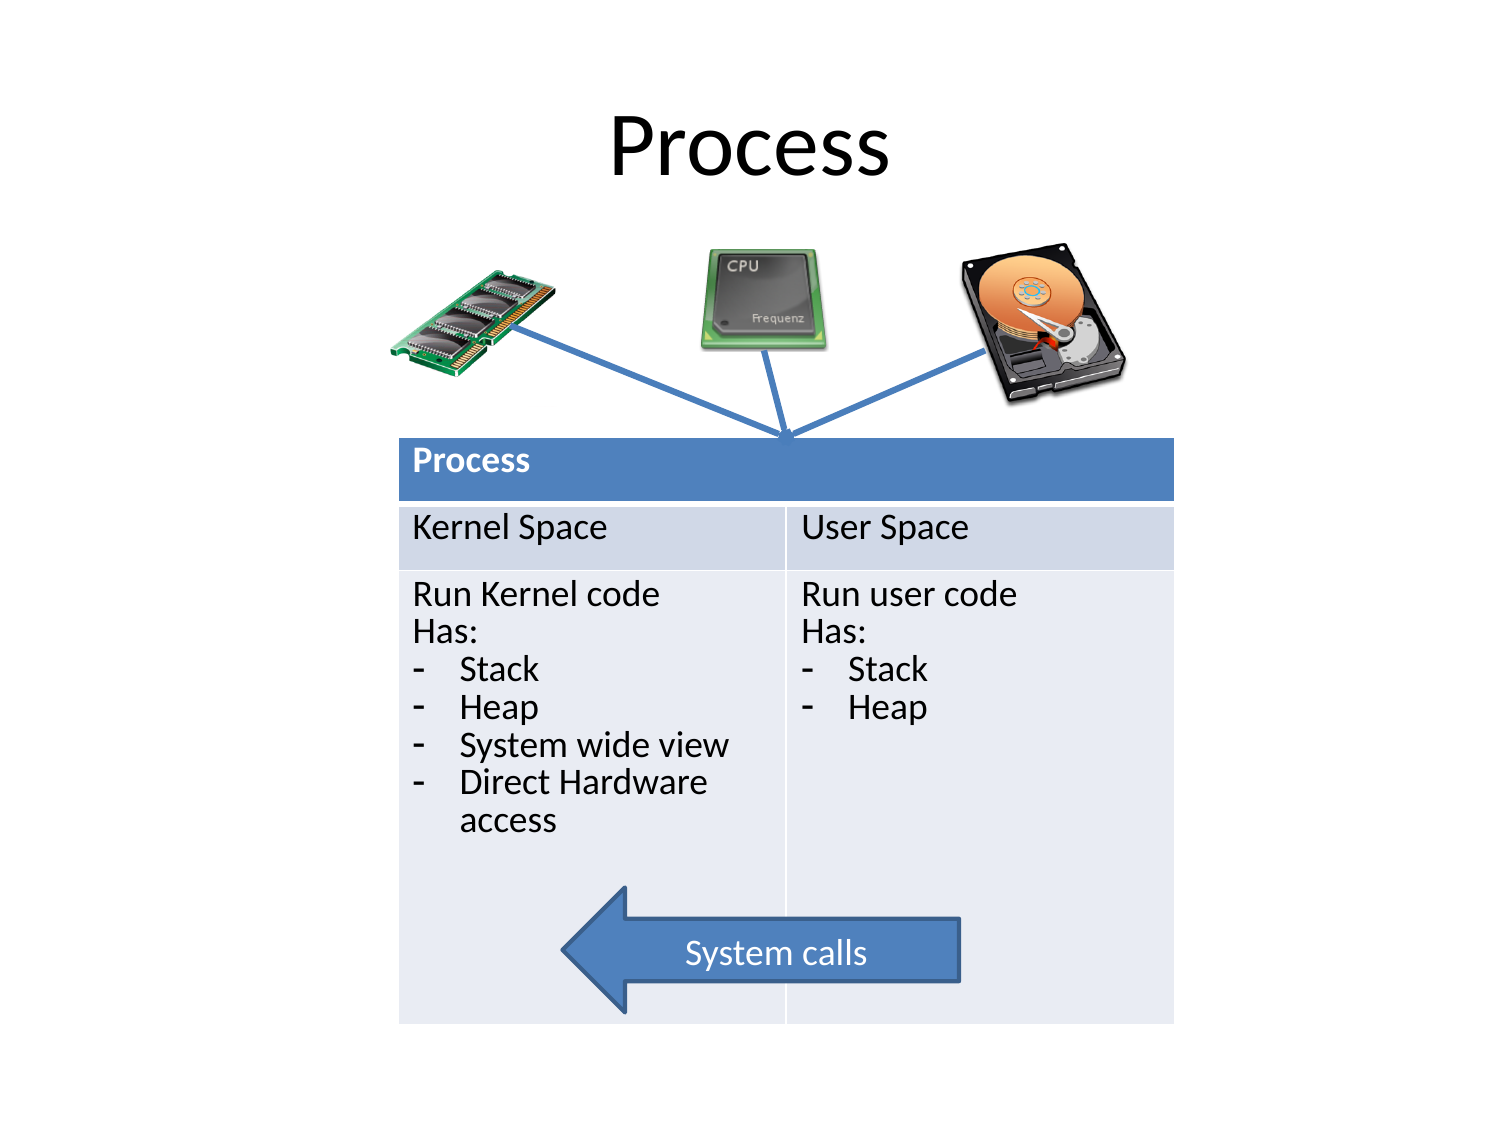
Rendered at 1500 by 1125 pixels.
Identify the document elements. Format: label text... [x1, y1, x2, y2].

table_cell Kernel Space [399, 507, 785, 570]
table_header Process [399, 438, 1174, 501]
table_cell User Space [787, 507, 1174, 570]
picture [699, 237, 829, 350]
picture [955, 237, 1132, 414]
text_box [763, 350, 783, 438]
table_cell Run user code Has: Stack Heap [787, 571, 1174, 1024]
text_box System calls [560, 885, 962, 1015]
table_cell Run Kernel code Has: Stack Heap System wide view Direct Hardware access [399, 571, 785, 1024]
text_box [786, 350, 986, 438]
picture [387, 237, 557, 407]
title Process [75, 45, 1425, 233]
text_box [509, 325, 787, 438]
